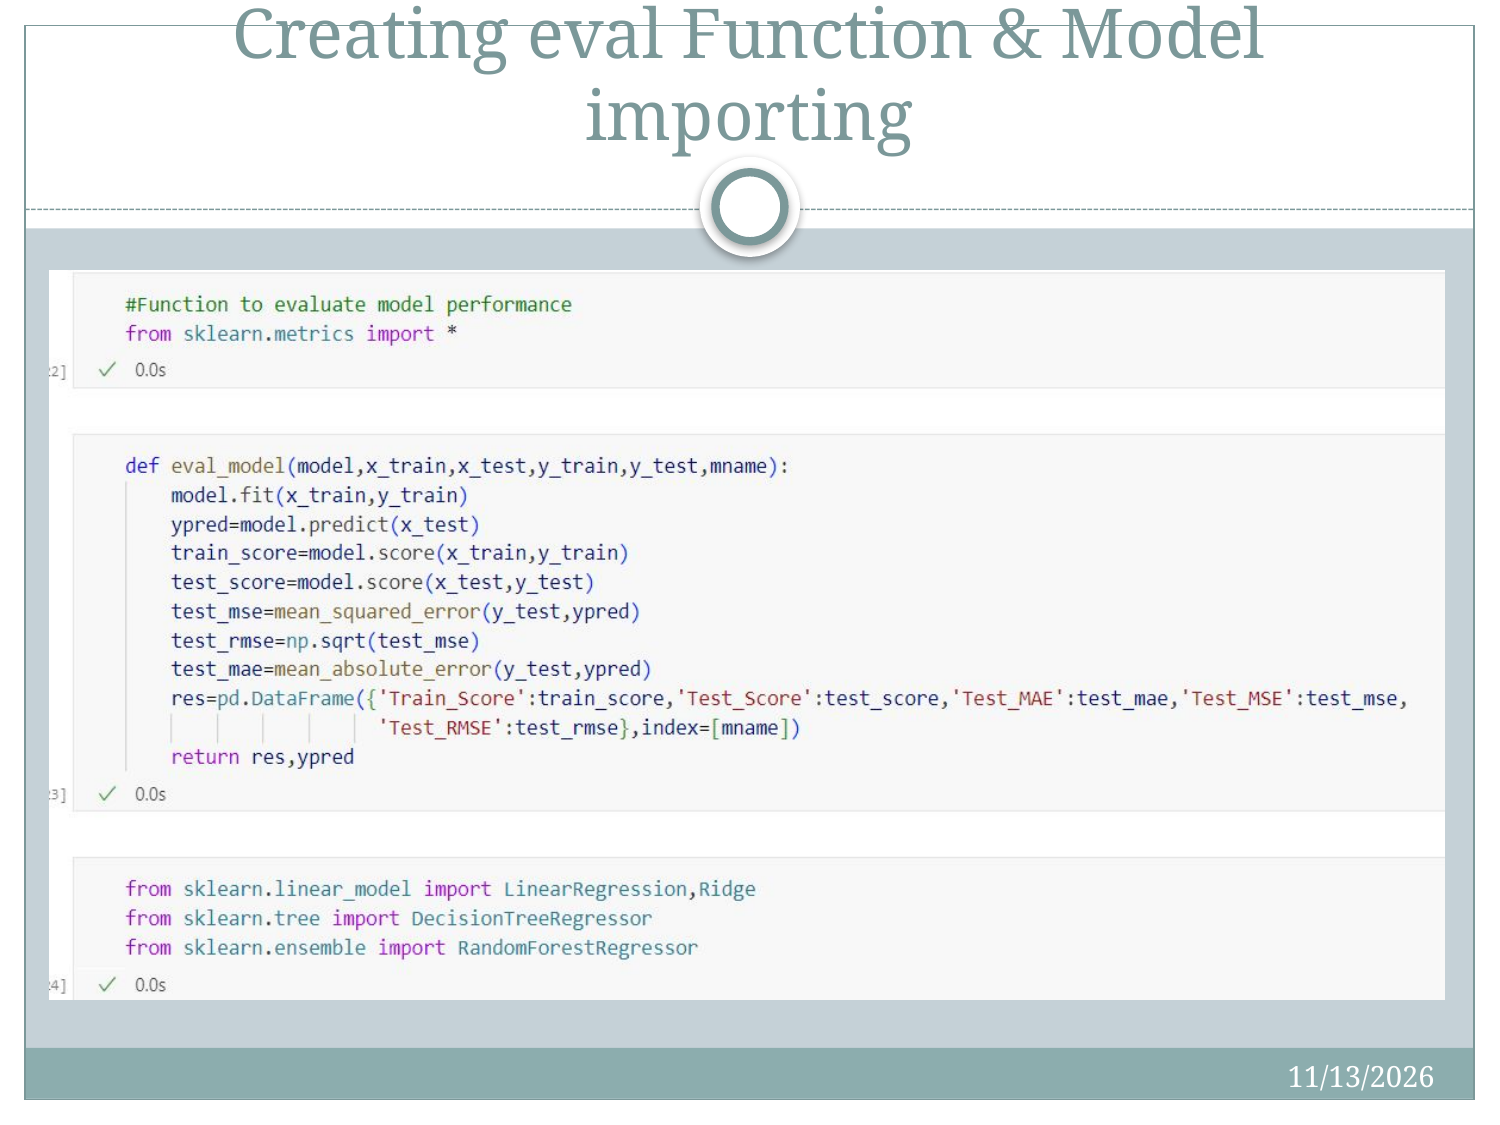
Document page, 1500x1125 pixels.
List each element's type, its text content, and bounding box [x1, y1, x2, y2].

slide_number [950, 1050, 1450, 1111]
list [49, 269, 1445, 1001]
title Creating eval Function & Model importing [49, 37, 1450, 162]
